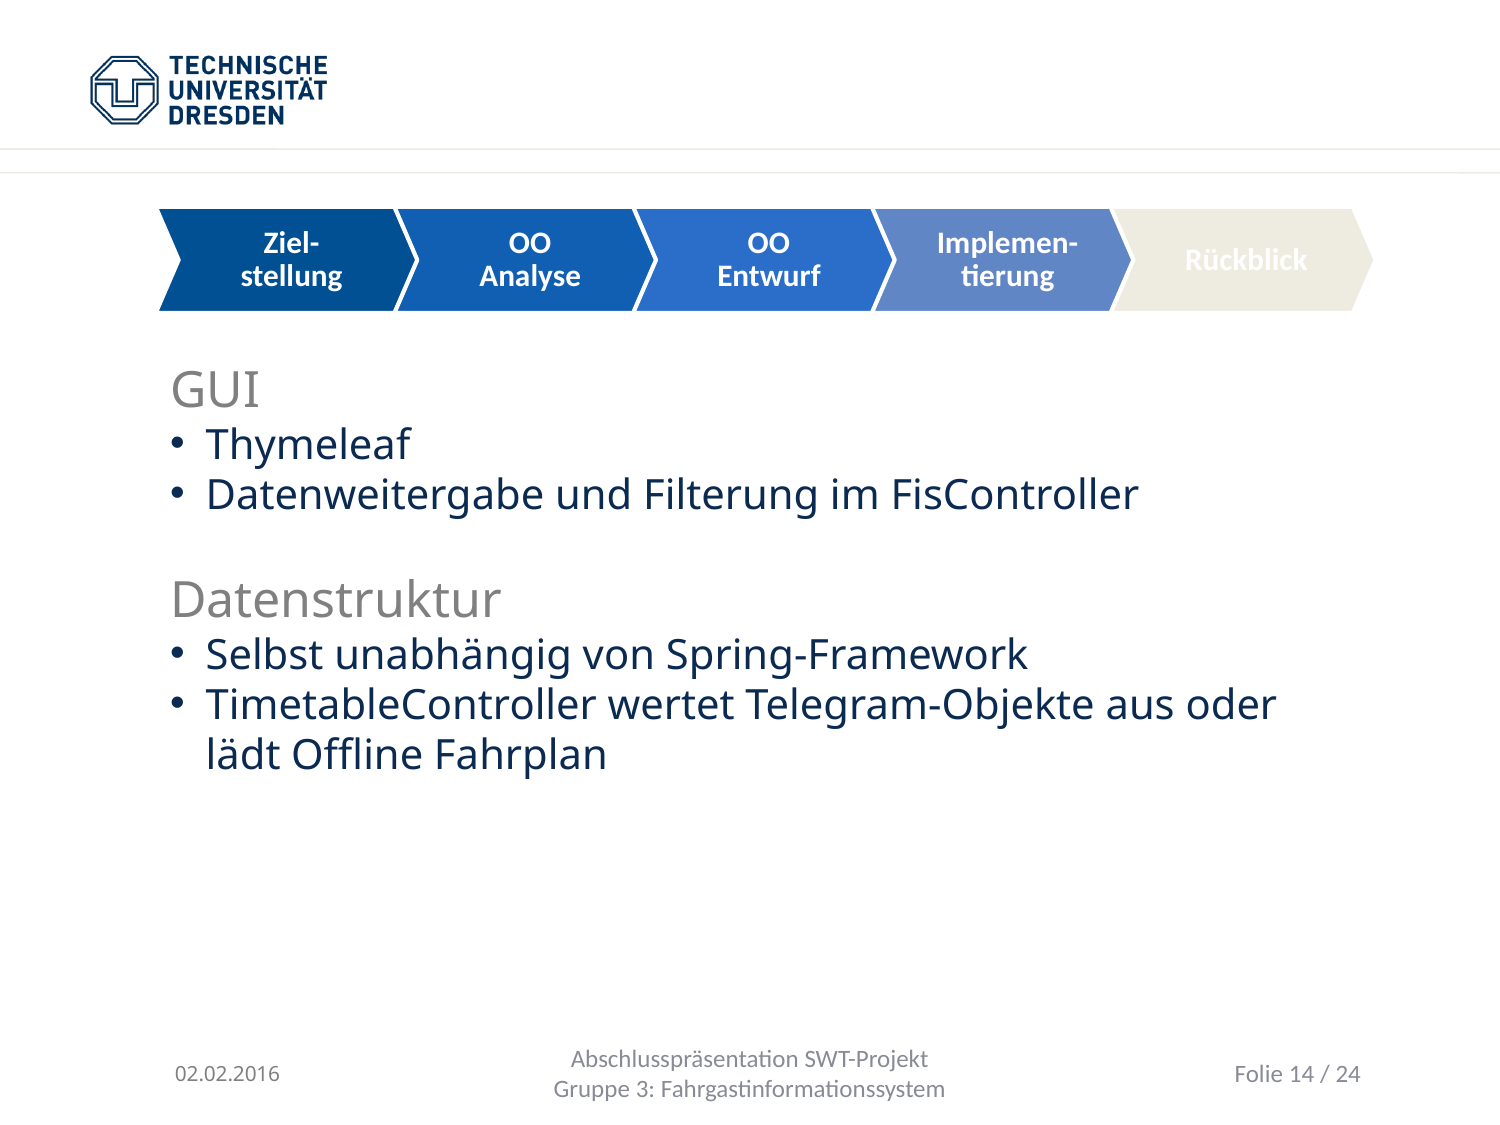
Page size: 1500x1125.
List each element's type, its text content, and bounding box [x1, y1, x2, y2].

text_box [607, 206, 655, 313]
text_box Ziel-stellung [208, 206, 368, 313]
text_box Rückblick [1163, 206, 1323, 313]
text_box Folie <Foliennummer> / 24 [1059, 1042, 1376, 1103]
text_box [1323, 206, 1376, 313]
text_box [394, 206, 447, 313]
picture [90, 54, 327, 125]
text_box [368, 206, 416, 313]
text_box [1084, 206, 1132, 313]
text_box [846, 206, 894, 313]
text_box [155, 206, 208, 313]
text_box OO Analyse [447, 206, 607, 313]
text_box OO Entwurf [686, 206, 846, 313]
text_box Implemen-tierung [924, 206, 1084, 313]
text_box [871, 206, 924, 313]
text_box [1110, 206, 1163, 313]
text_box Abschlusspräsentation SWT-Projekt Gruppe 3: Fahrgastinformationssystem [496, 1042, 1003, 1103]
text_box [633, 206, 686, 313]
text_box 02.02.2016 [160, 1042, 441, 1103]
text_box GUI Thymeleaf Datenweitergabe und Filterung im FisController Datenstruktur Selbst unabhängig von Spring-Framework TimetableController wertet Telegram-Objekte aus oder lädt Offline Fahrplan [155, 350, 1376, 1017]
